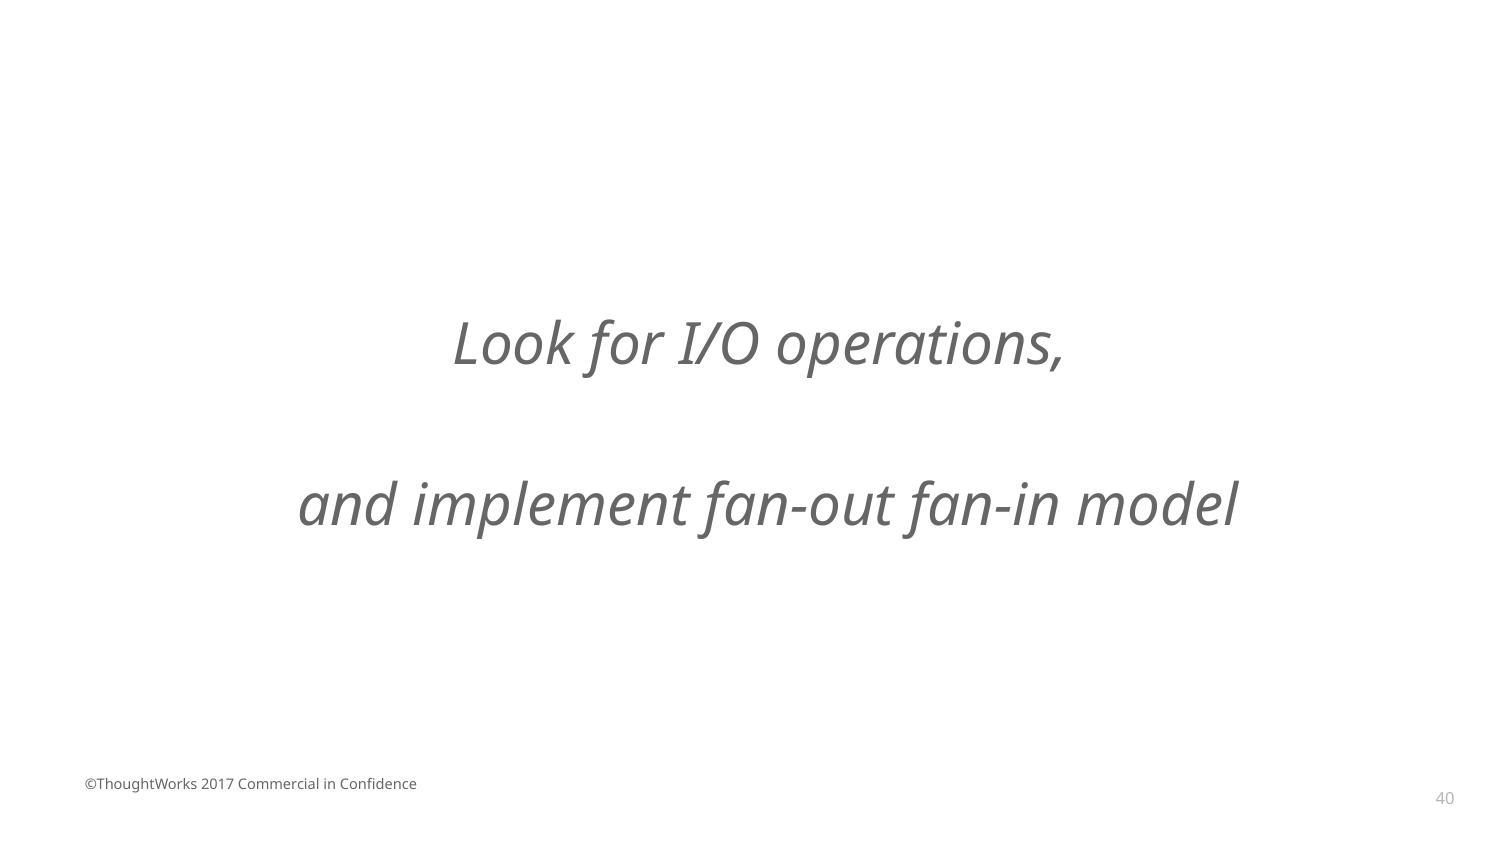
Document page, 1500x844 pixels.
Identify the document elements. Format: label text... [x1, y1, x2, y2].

list Look for I/O operations, and implement fan-out fan-in model [137, 280, 1380, 564]
slide_number 40 [1379, 766, 1470, 832]
